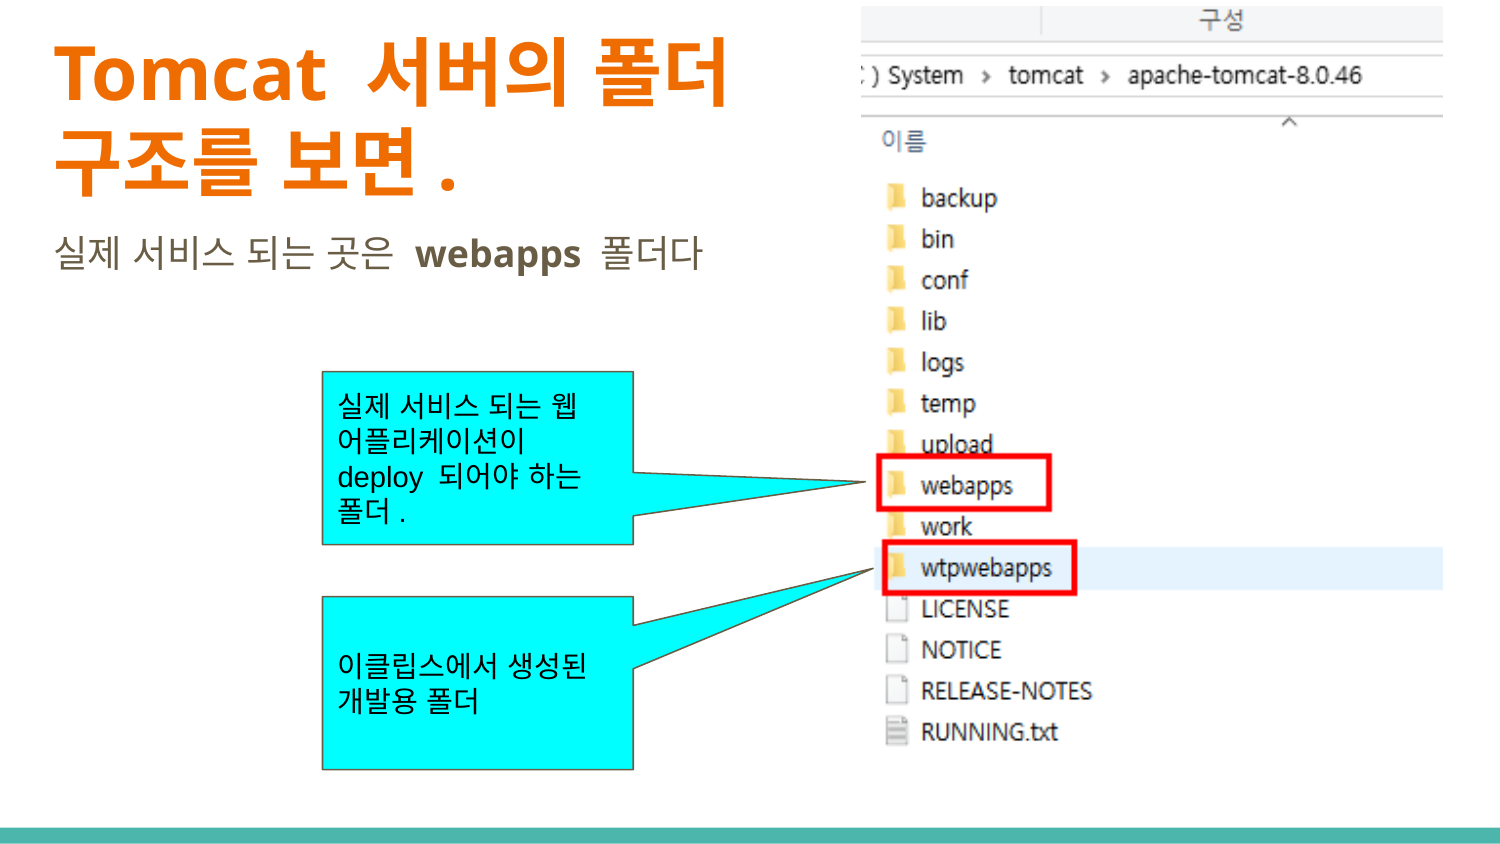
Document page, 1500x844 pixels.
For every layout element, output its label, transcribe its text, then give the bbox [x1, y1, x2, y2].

text_box 실제 서비스 되는 웹 어플리케이션이 deploy 되어야 하는 폴더. [322, 371, 855, 545]
list 실제 서비스 되는 곳은 webapps 폴더다 [38, 207, 818, 303]
text_box 이클립스에서 생성된 개발용 폴더 [322, 572, 855, 770]
title Tomcat 서버의 폴더 구조를 보면. [38, 10, 838, 205]
picture [860, 6, 1443, 788]
